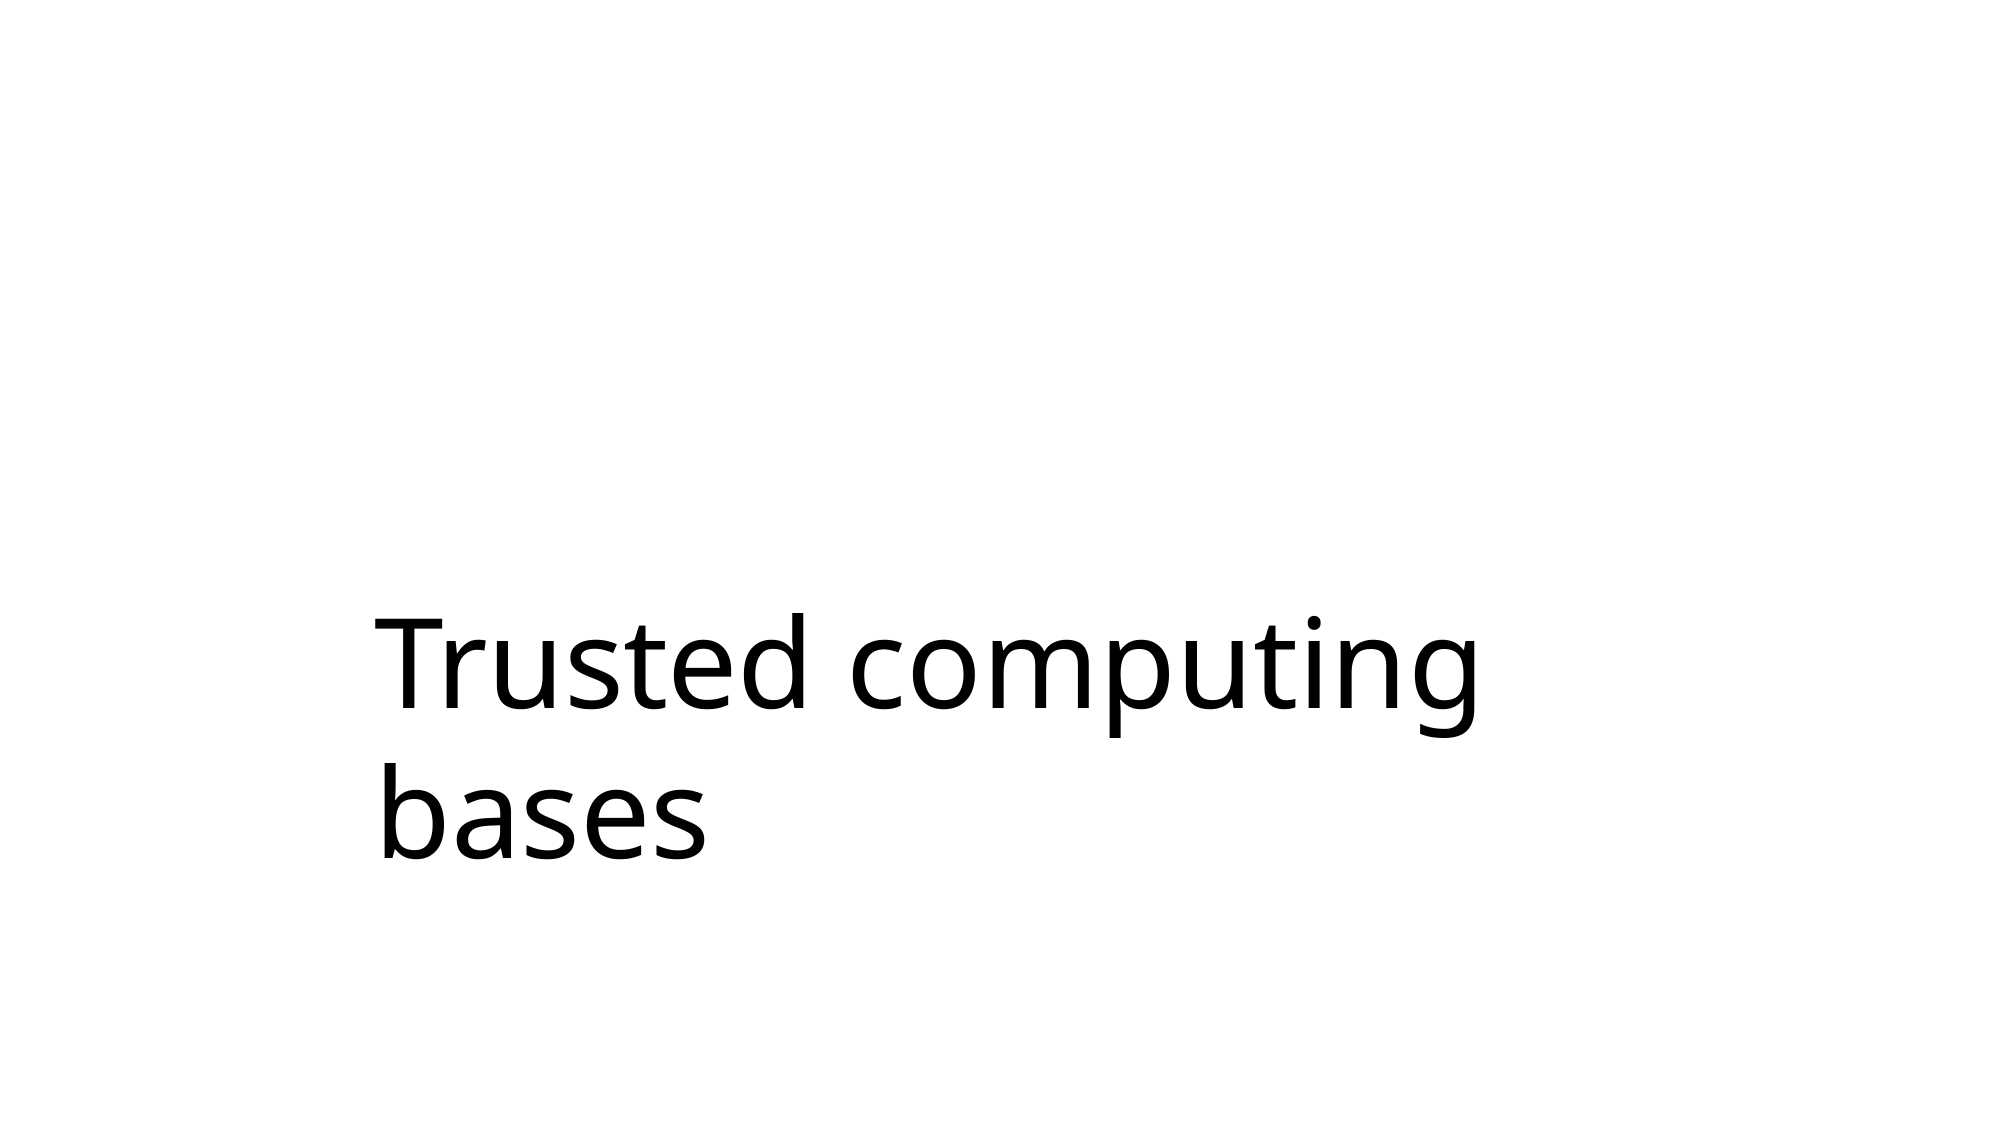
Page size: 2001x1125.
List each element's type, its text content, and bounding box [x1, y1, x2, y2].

title Trusted computing bases [372, 580, 1627, 884]
